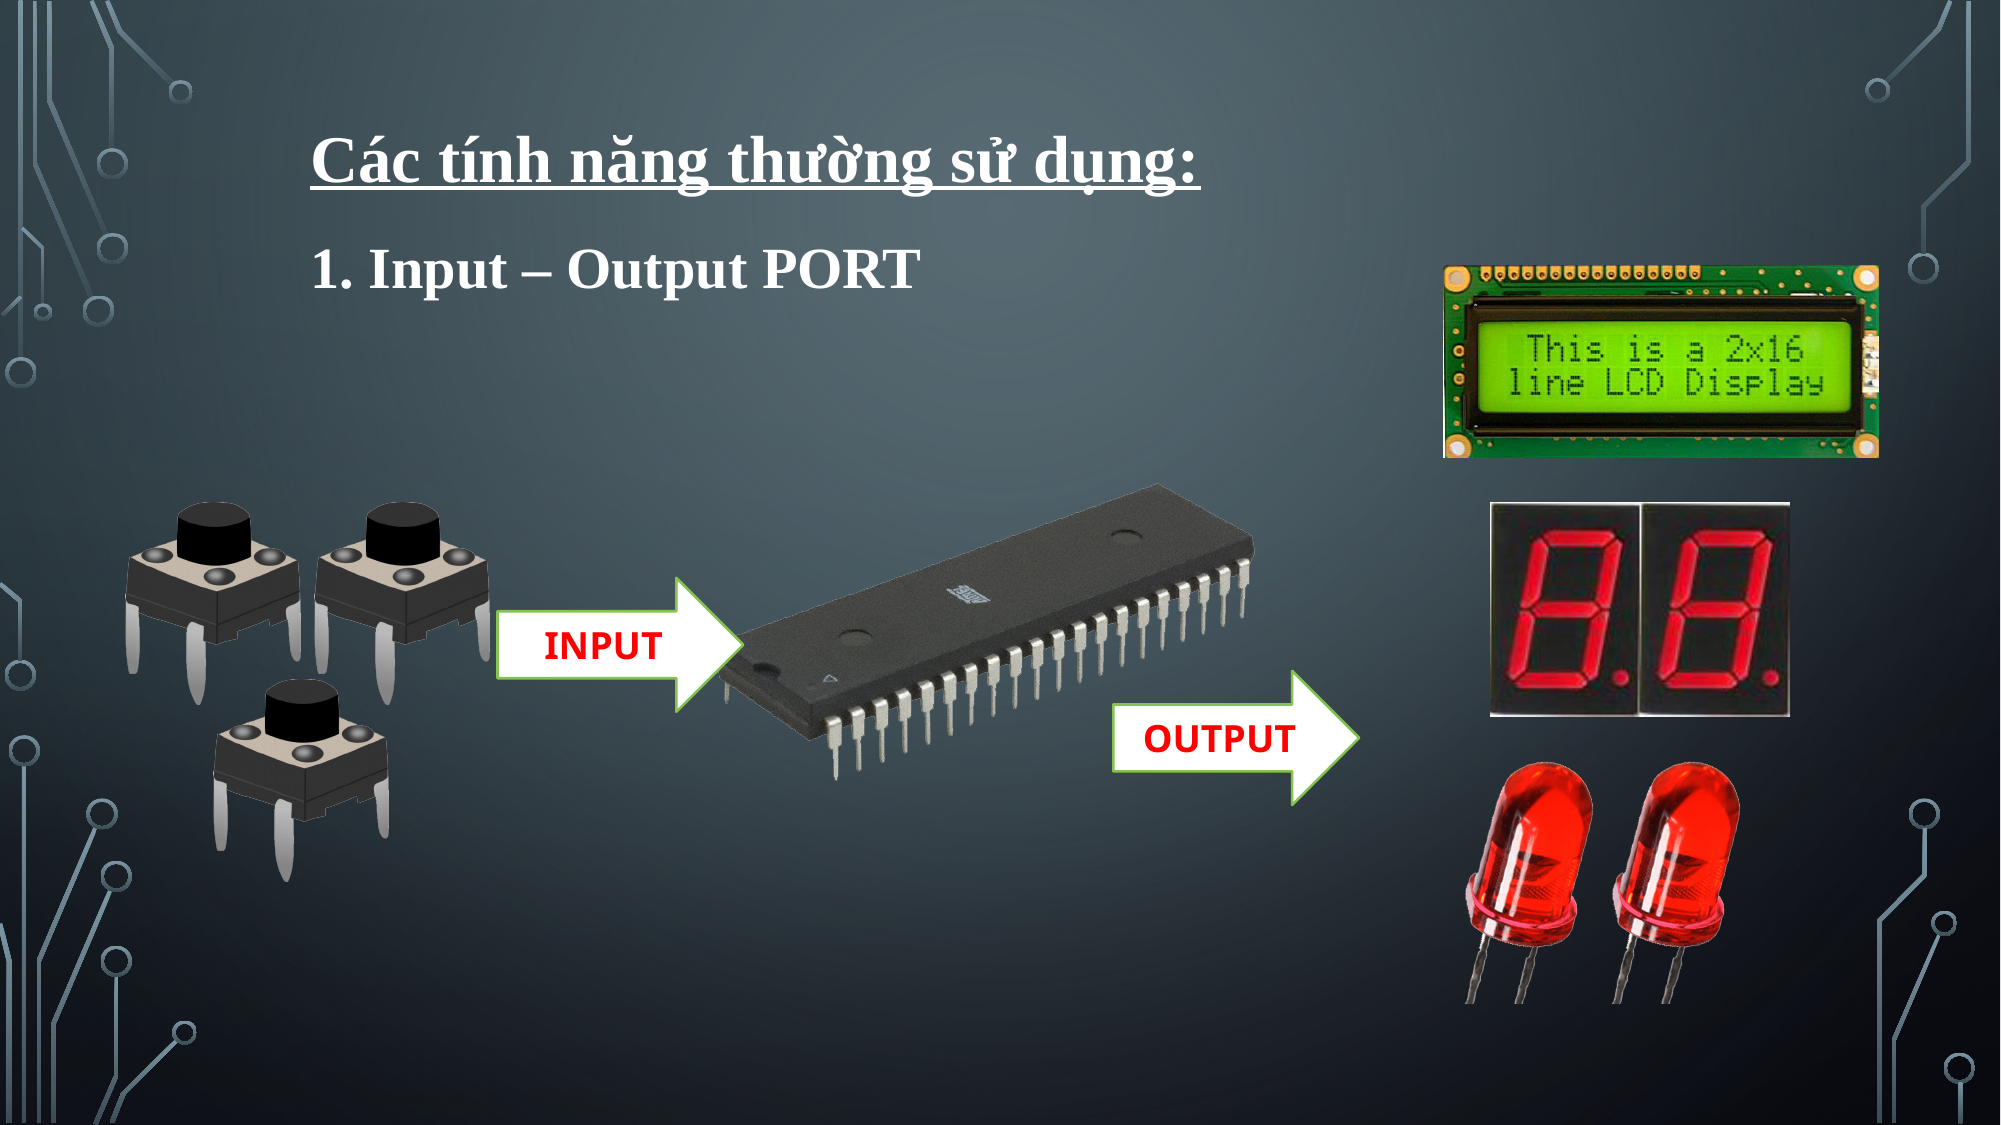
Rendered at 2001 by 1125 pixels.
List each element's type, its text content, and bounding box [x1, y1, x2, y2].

picture [1443, 265, 1879, 458]
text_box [125, 502, 744, 883]
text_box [1113, 670, 1741, 1005]
text_box 1. Input – Output PORT [295, 222, 938, 308]
picture [1490, 502, 1790, 717]
text_box Các tính năng thường sử dụng: [295, 108, 1216, 203]
picture [714, 483, 1255, 781]
